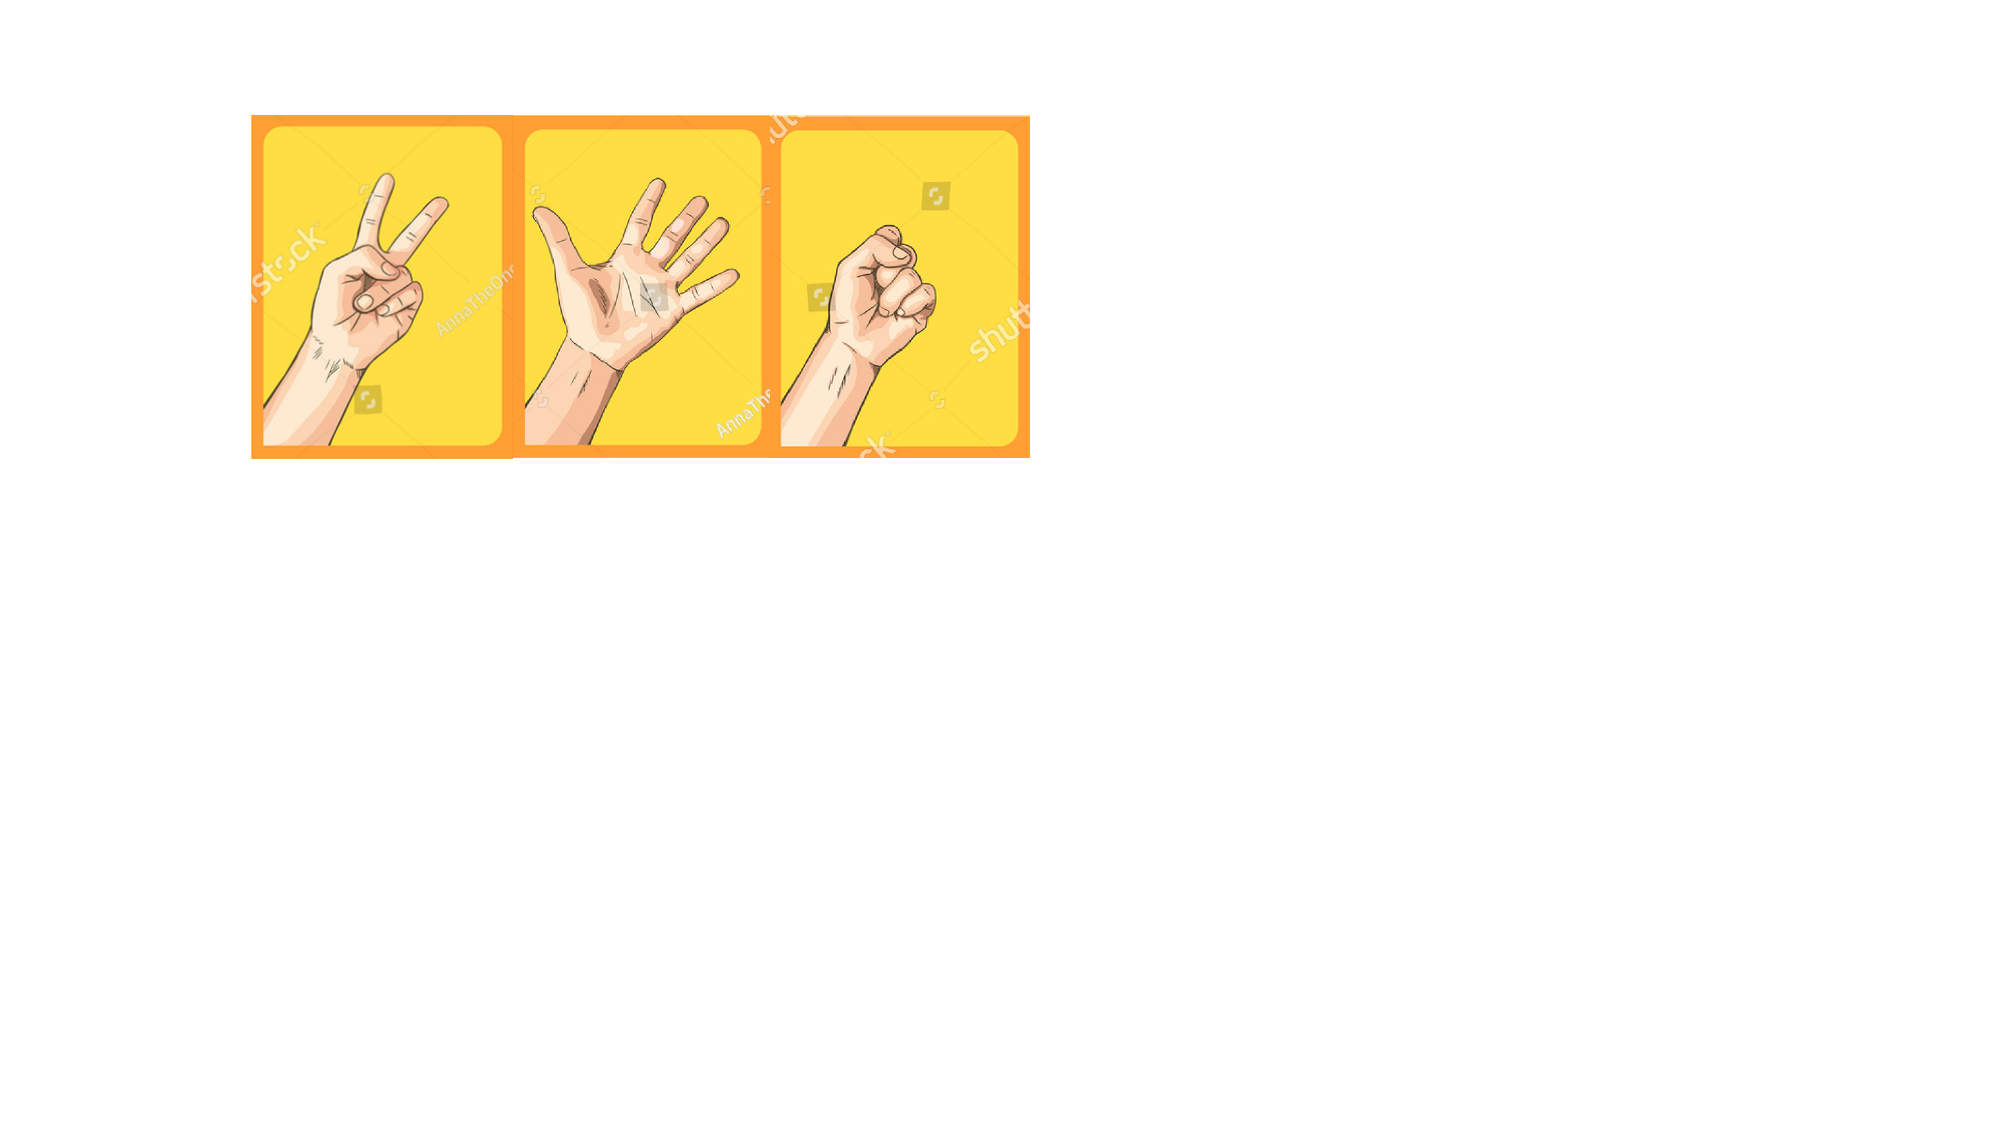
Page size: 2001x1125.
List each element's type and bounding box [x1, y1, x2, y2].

picture [251, 115, 1030, 459]
